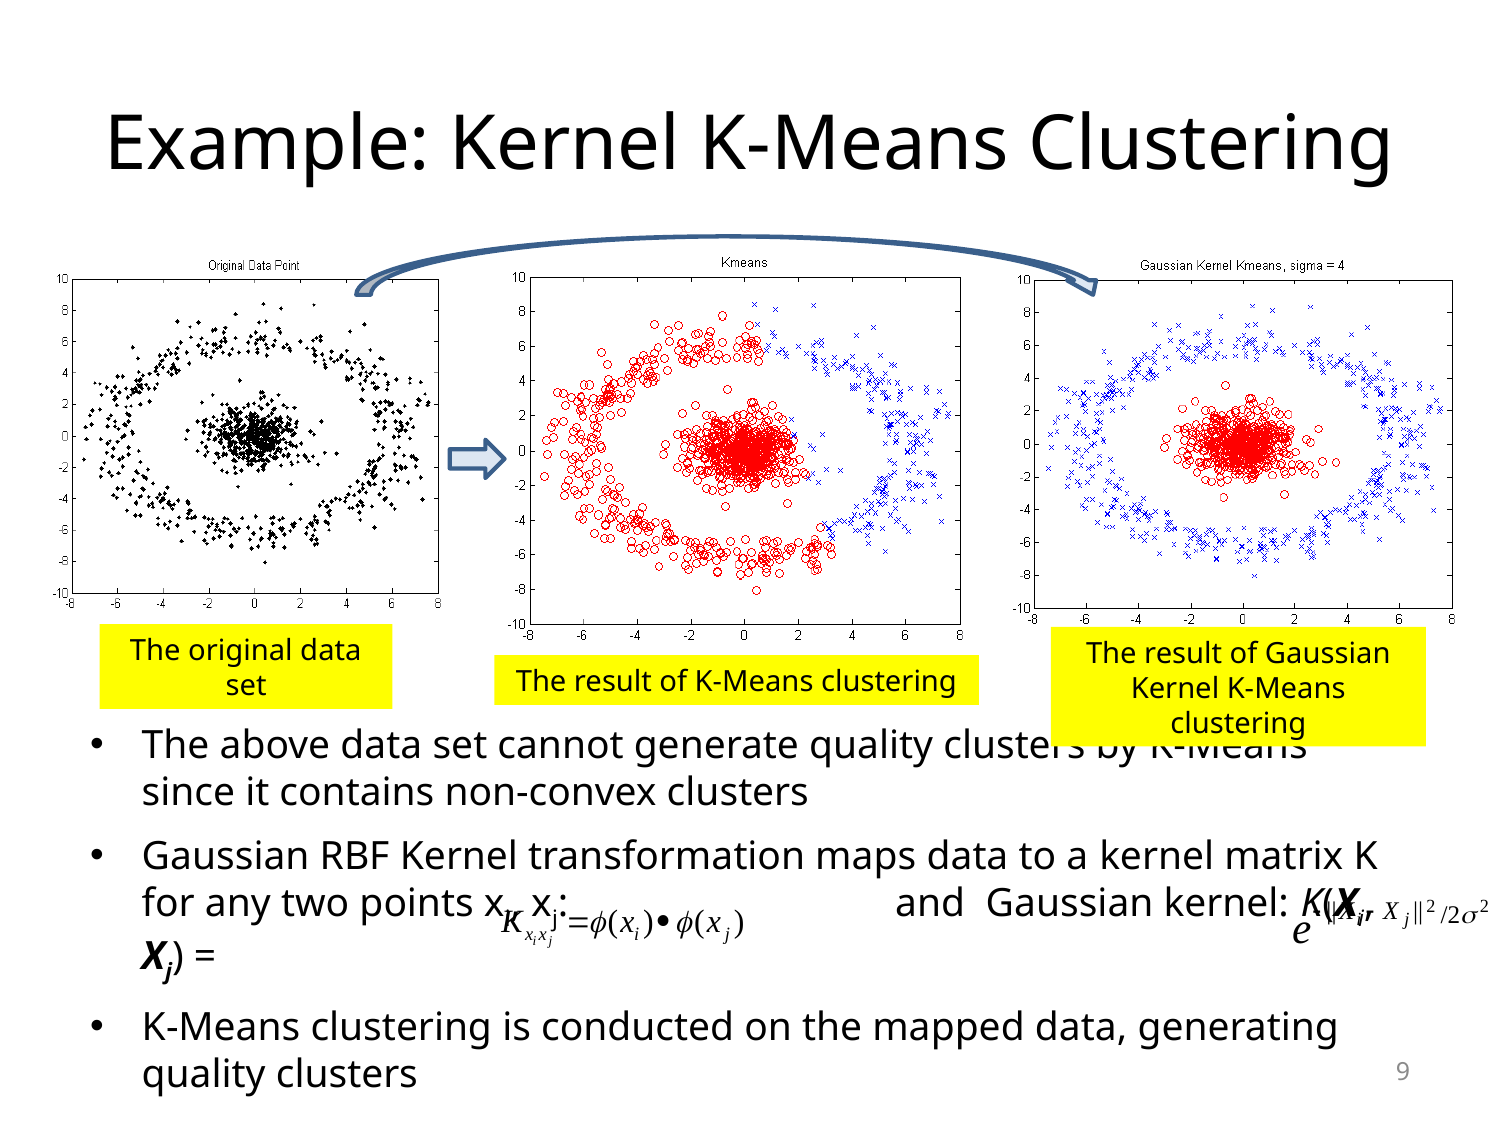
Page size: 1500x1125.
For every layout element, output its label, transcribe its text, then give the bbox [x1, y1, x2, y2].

slide_number 9 [1074, 1042, 1425, 1103]
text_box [51, 259, 350, 675]
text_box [495, 899, 751, 955]
title Example: Kernel K-Means Clustering [75, 45, 1425, 233]
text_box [1285, 887, 1500, 955]
list The above data set cannot generate quality clusters by K-Means since it contains non-convex clusters Gaussian RBF Kernel transformation maps data to a kernel matrix K for any two points xi, xj: and Gaussian kernel: K(Xi, Xj) = K-Means clustering is conducted on the mapped data, generating quality clusters [75, 683, 1425, 1103]
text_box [356, 236, 1455, 713]
